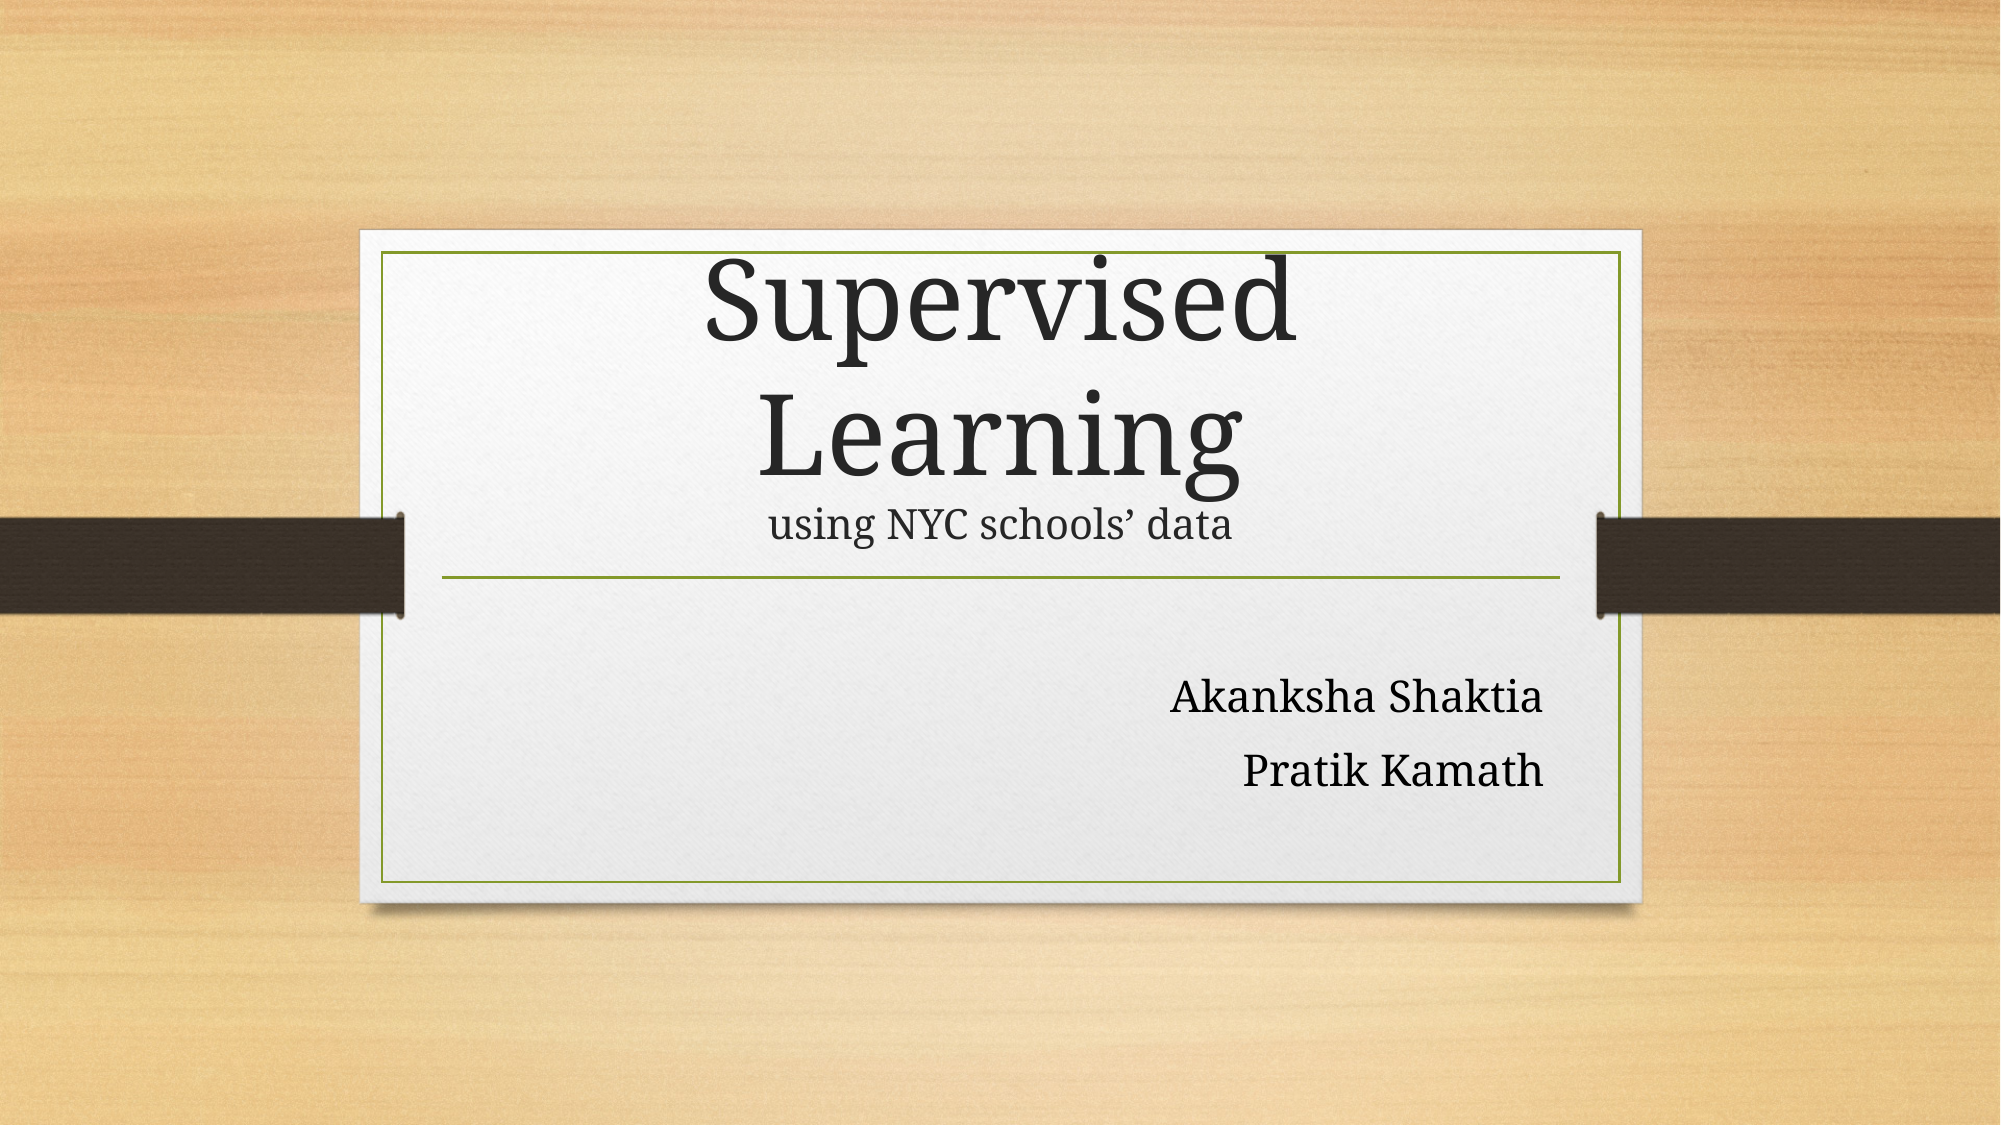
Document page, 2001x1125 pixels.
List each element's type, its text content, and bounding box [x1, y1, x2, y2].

picture [0, 0, 2001, 1125]
title Supervised Learning using NYC schools’ data [441, 306, 1560, 556]
subtitle Akanksha Shaktia Pratik Kamath [441, 600, 1560, 817]
